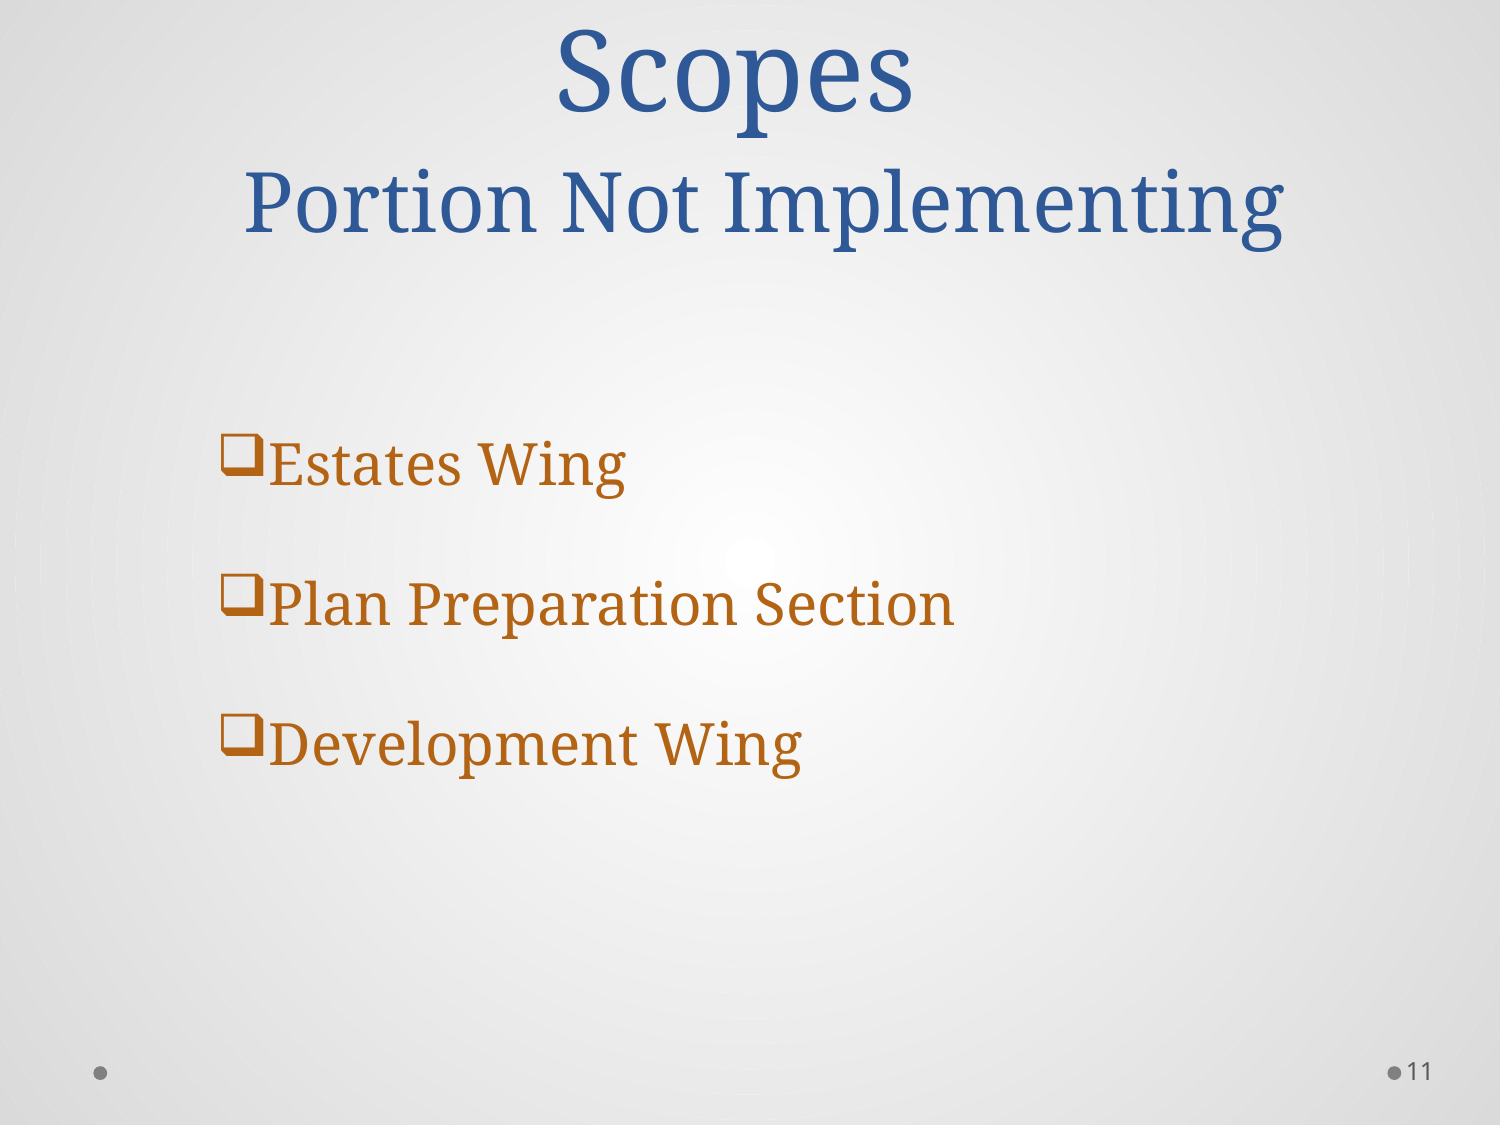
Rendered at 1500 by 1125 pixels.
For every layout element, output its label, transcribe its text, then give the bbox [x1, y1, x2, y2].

text_box Estates Wing Plan Preparation Section Development Wing [201, 349, 972, 785]
title Scopes Portion Not Implementing [75, 0, 1425, 263]
slide_number 11 [1401, 1042, 1494, 1103]
